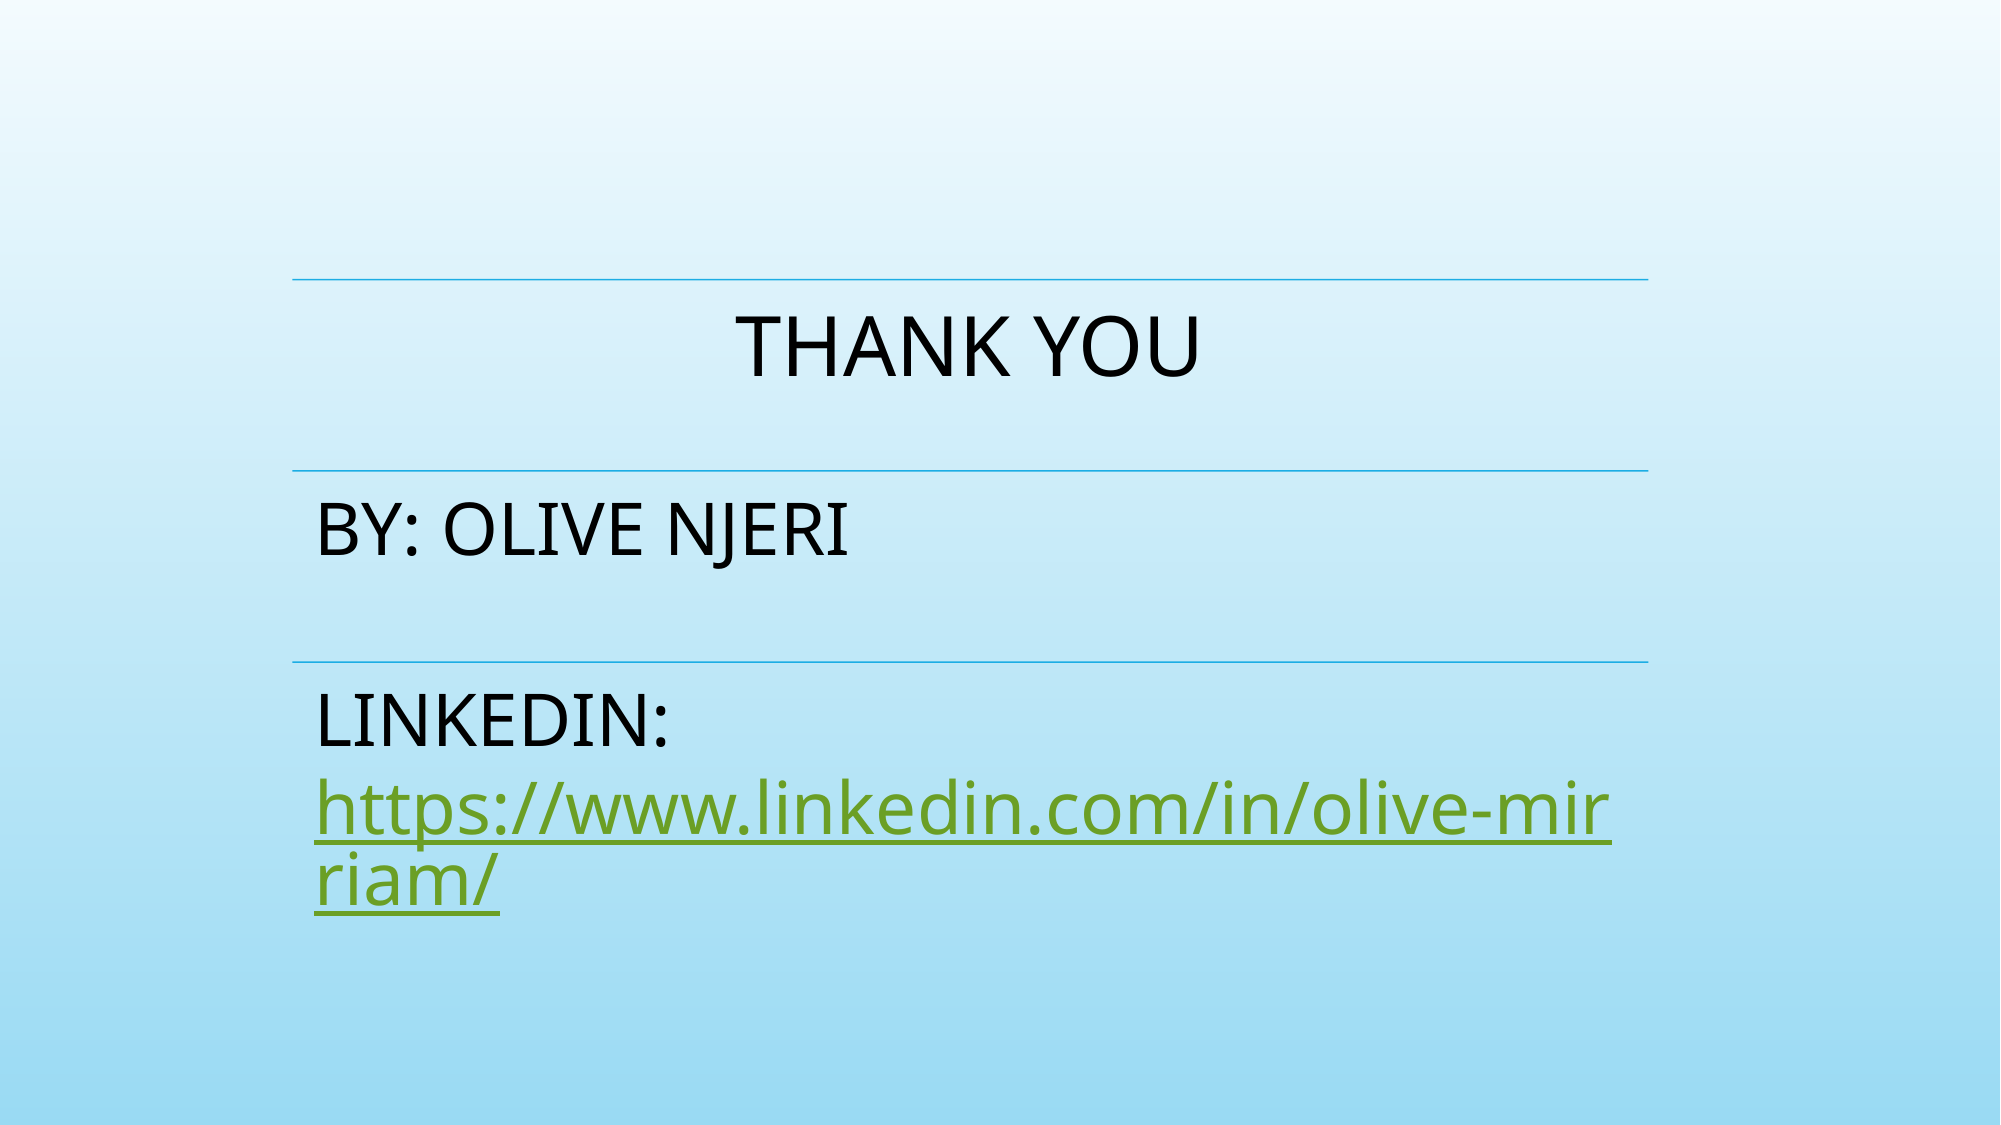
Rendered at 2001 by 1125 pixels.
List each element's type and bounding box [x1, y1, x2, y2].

text_box [291, 279, 1649, 854]
